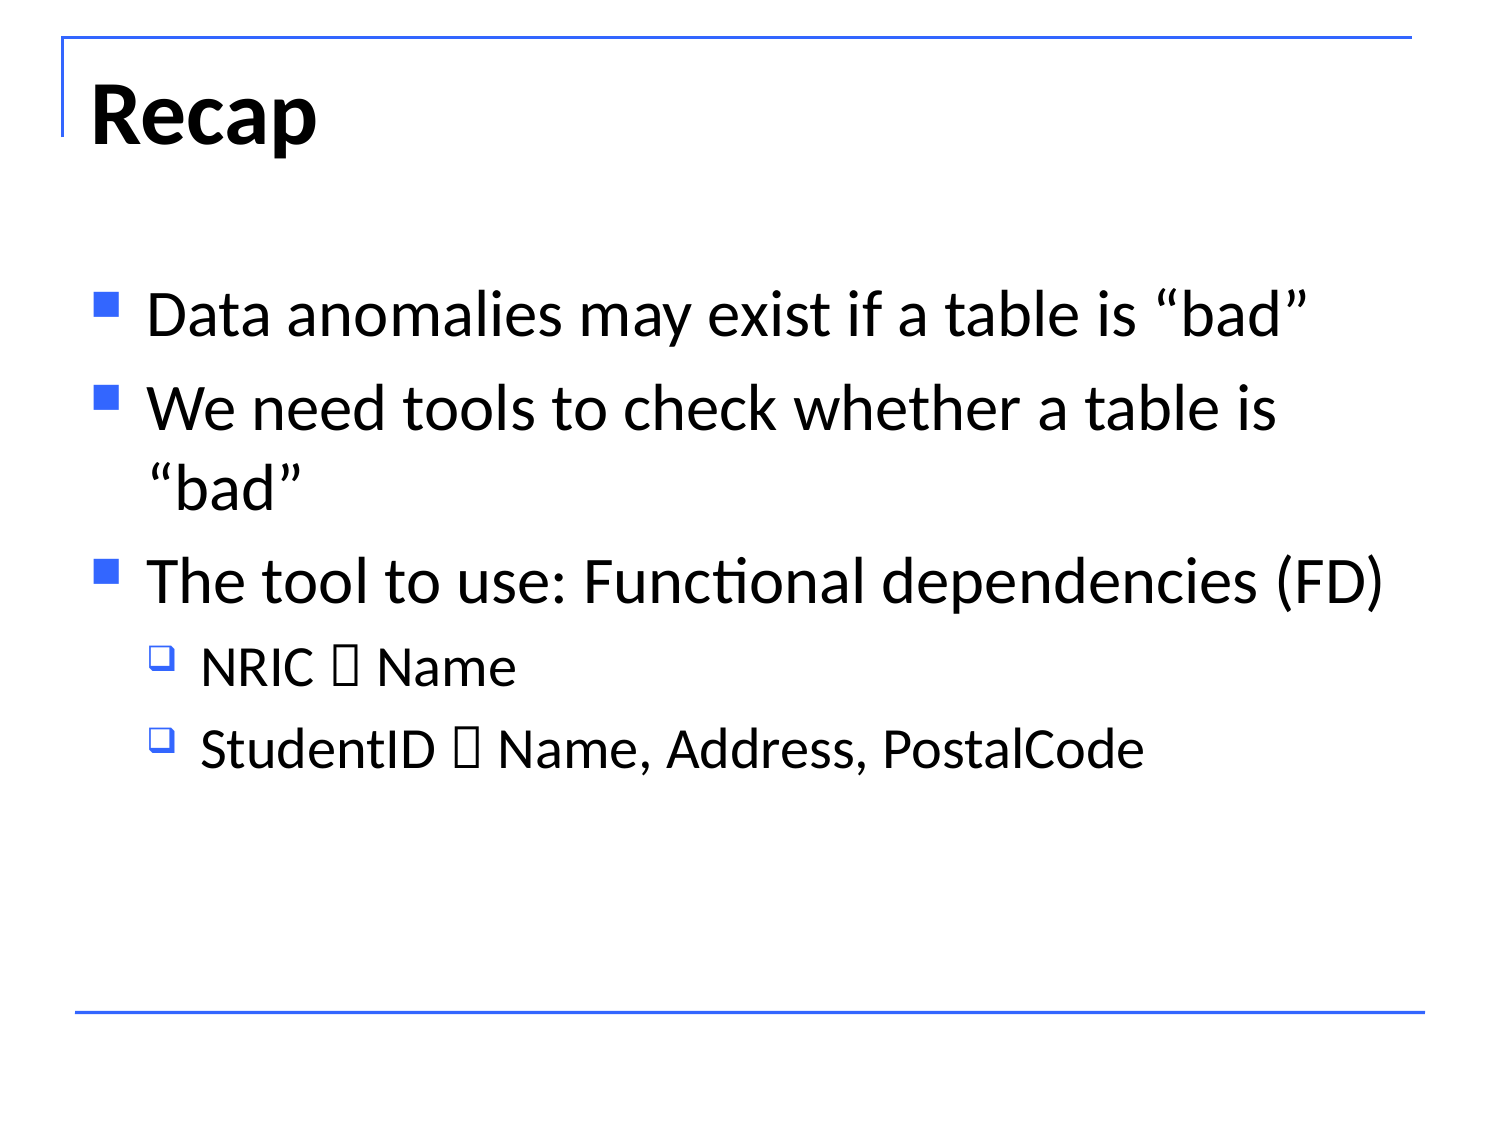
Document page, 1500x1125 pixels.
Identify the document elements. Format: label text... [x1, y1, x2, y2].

title Recap [74, 45, 1426, 233]
list Data anomalies may exist if a table is “bad” We need tools to check whether a table is “bad” The tool to use: Functional dependencies (FD) NRIC  Name StudentID  Name, Address, PostalCode [74, 262, 1426, 1006]
